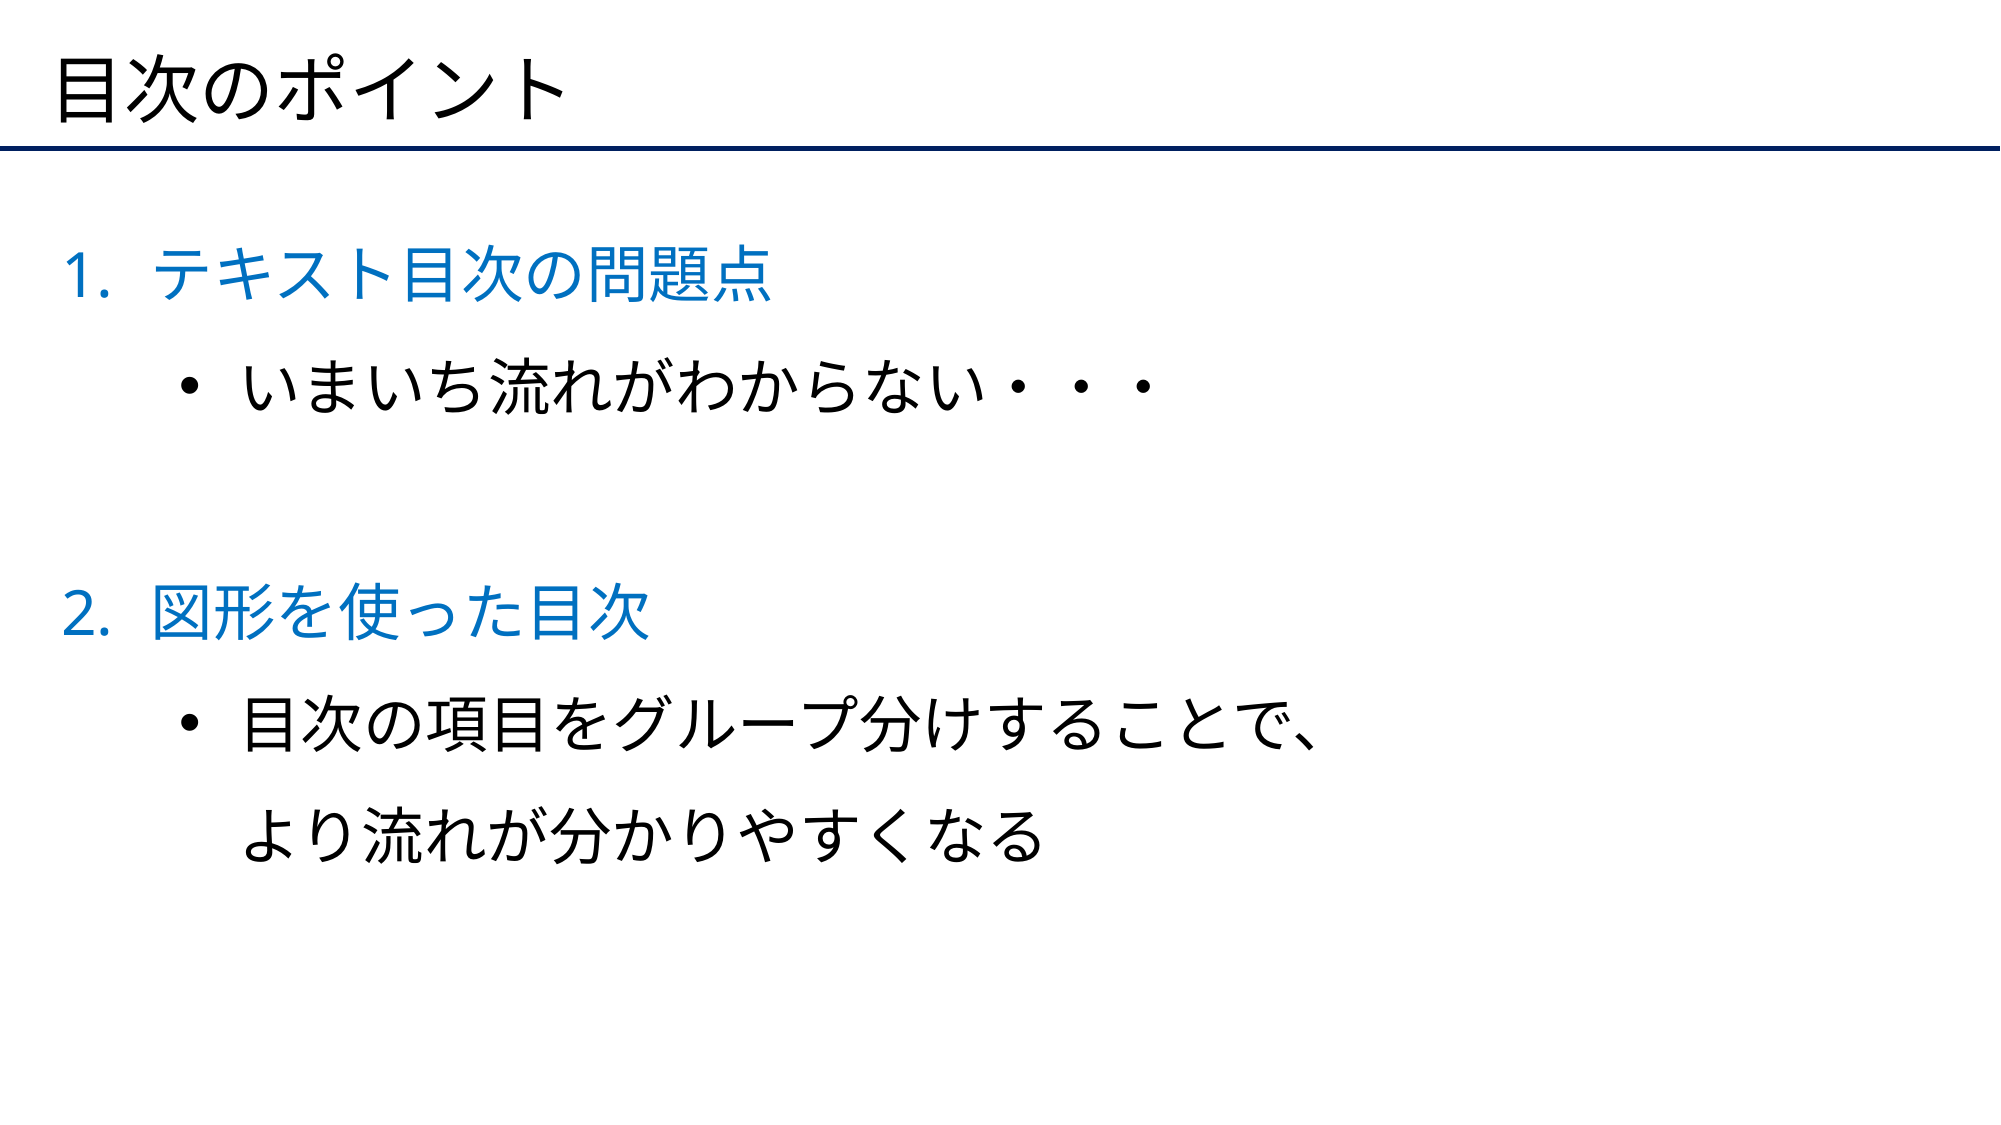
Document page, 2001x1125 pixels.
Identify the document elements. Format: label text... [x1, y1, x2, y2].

text_box テキスト目次の問題点 いまいち流れがわからない・・・ 図形を使った目次 目次の項目をグループ分けすることで、 より流れが分かりやすくなる [46, 190, 1925, 993]
title 目次のポイント [34, 30, 1925, 157]
